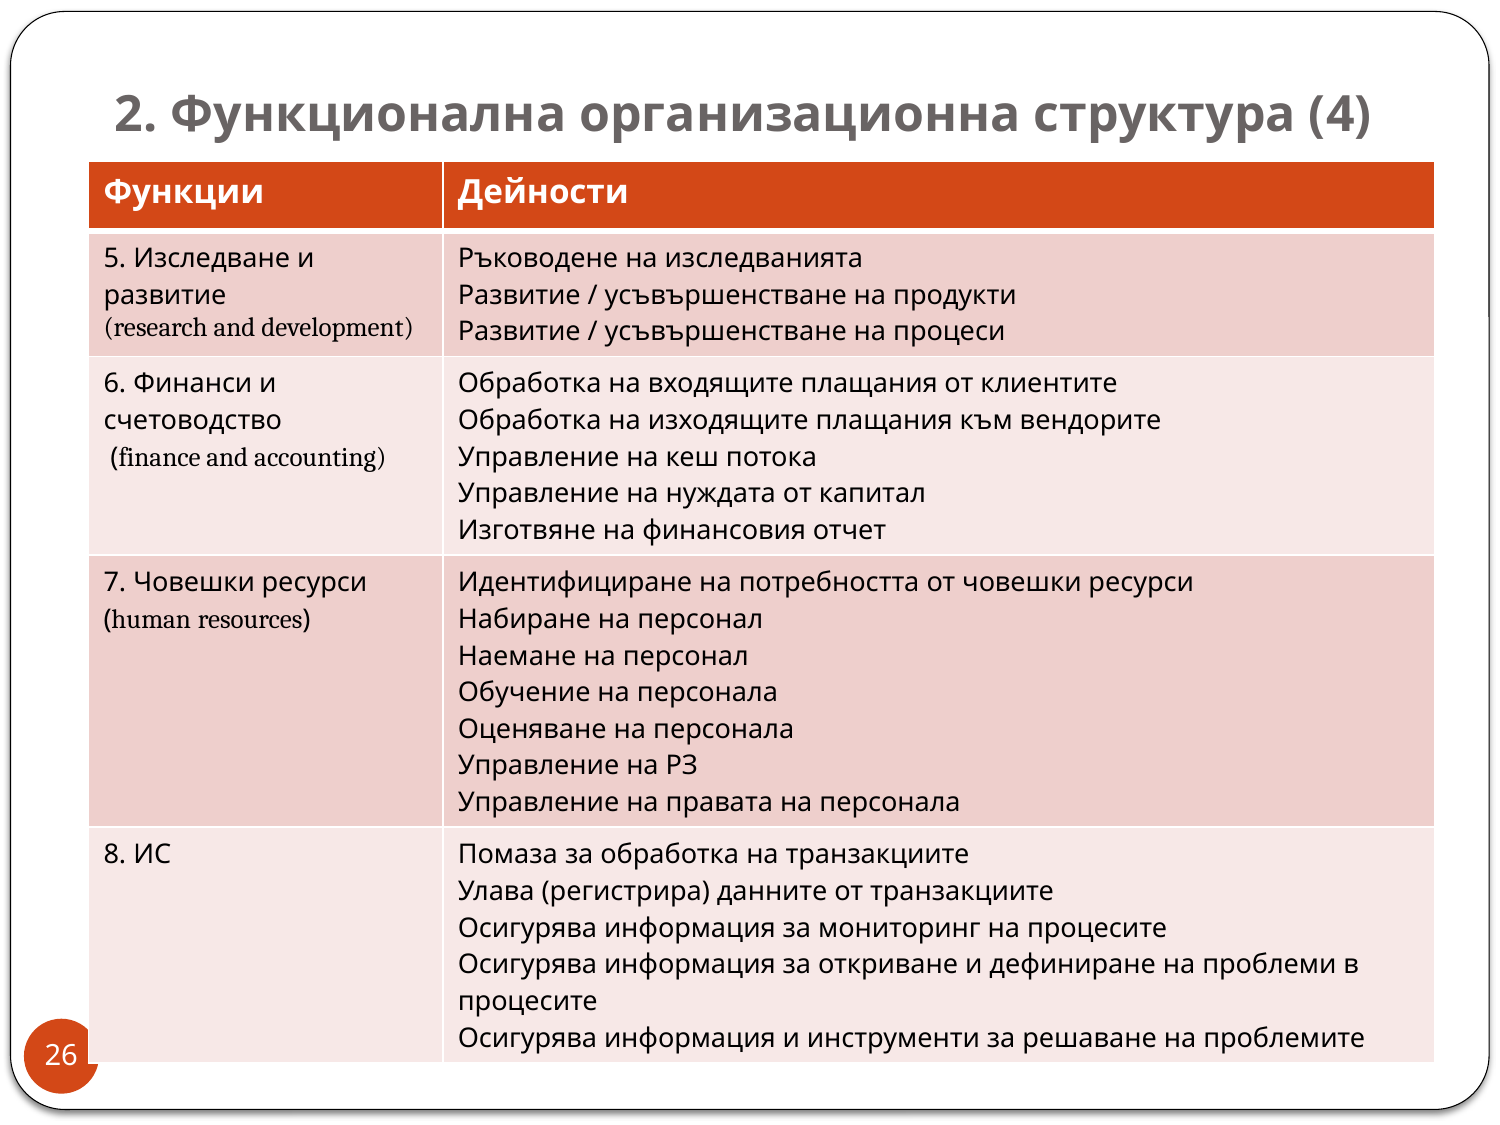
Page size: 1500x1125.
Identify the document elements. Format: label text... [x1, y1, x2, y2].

table_cell 6. Финанси и счетоводство (finance and accounting) [89, 357, 442, 554]
table_cell 8. ИС [89, 828, 442, 1062]
title 2. Функционална организационна структура (4) [100, 45, 1425, 161]
table_header Функции [89, 162, 442, 228]
table_cell Ръководене на изследванията Развитие / усъвършенстване на продукти Развитие / усъвършенстване на процеси [444, 234, 1434, 356]
slide_number 26 [23, 1018, 99, 1094]
table_cell 5. Изследване и развитие (research and development) [89, 234, 442, 356]
table_cell Обработка на входящите плащания от клиентите Обработка на изходящите плащания към вендорите Управление на кеш потока Управление на нуждата от капитал Изготвяне на финансовия отчет [444, 357, 1434, 554]
table_cell Помаза за обработка на транзакциите Улава (регистрира) данните от транзакциите Осигурява информация за мониторинг на процесите Осигурява информация за откриване и дефиниране на проблеми в процесите Осигурява информация и инструменти за решаване на проблемите [444, 828, 1434, 1062]
table_cell 7. Човешки ресурси (human resources) [89, 556, 442, 826]
table_cell Идентифициране на потребността от човешки ресурси Набиране на персонал Наемане на персонал Обучение на персонала Оценяване на персонала Управление на РЗ Управление на правата на персонала [444, 556, 1434, 826]
table_header Дейности [444, 162, 1434, 228]
